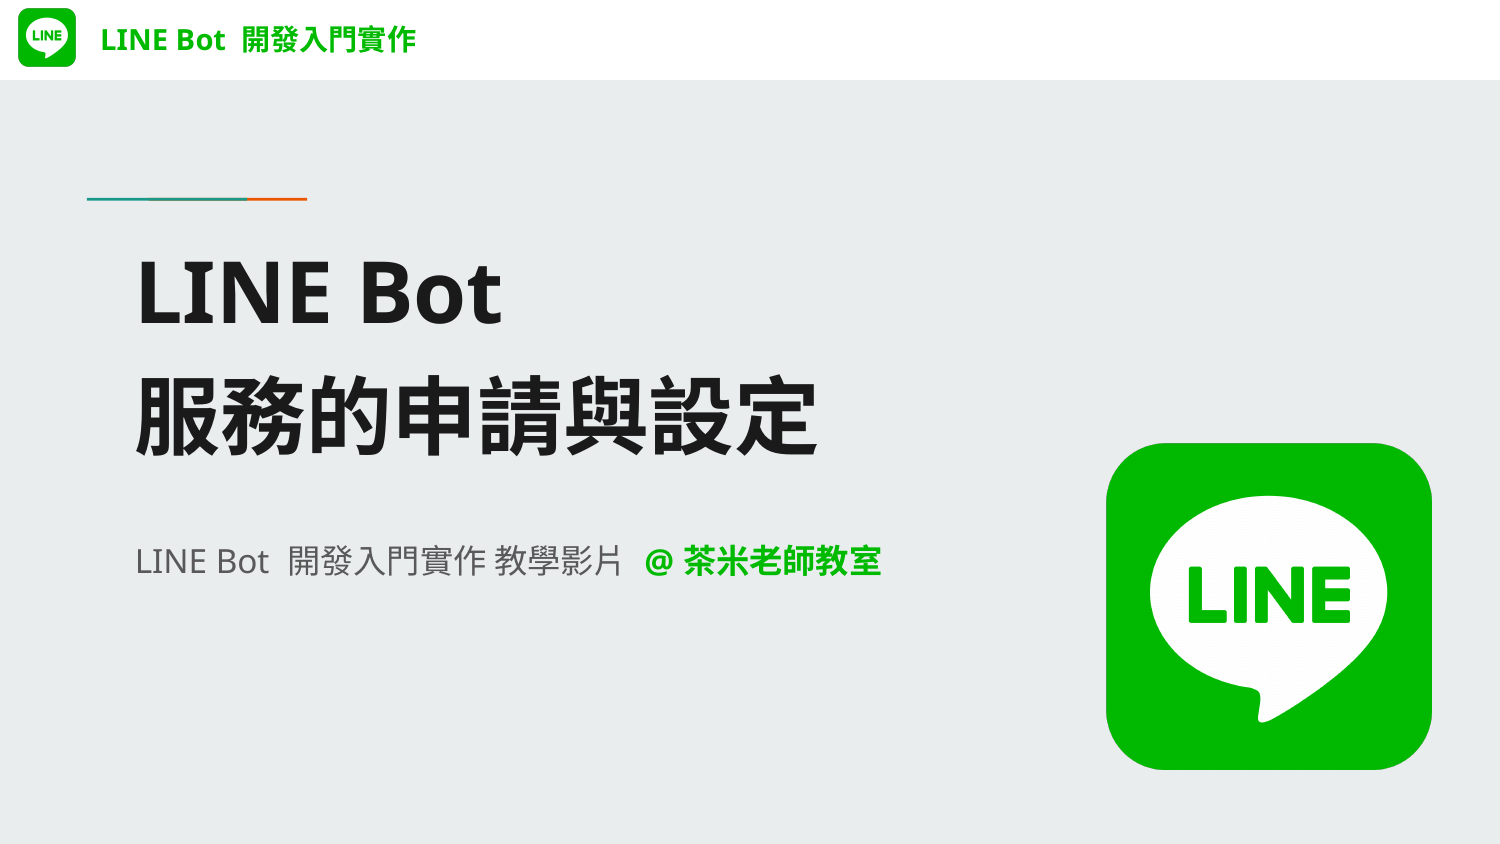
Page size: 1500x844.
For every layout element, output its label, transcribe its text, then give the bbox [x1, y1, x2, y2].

picture [18, 8, 76, 67]
picture [1104, 442, 1433, 771]
title LINE Bot 服務的申請與設定 [119, 216, 1381, 490]
subtitle LINE Bot 開發入門實作 教學影片 @茶米老師教室 [119, 520, 1099, 610]
